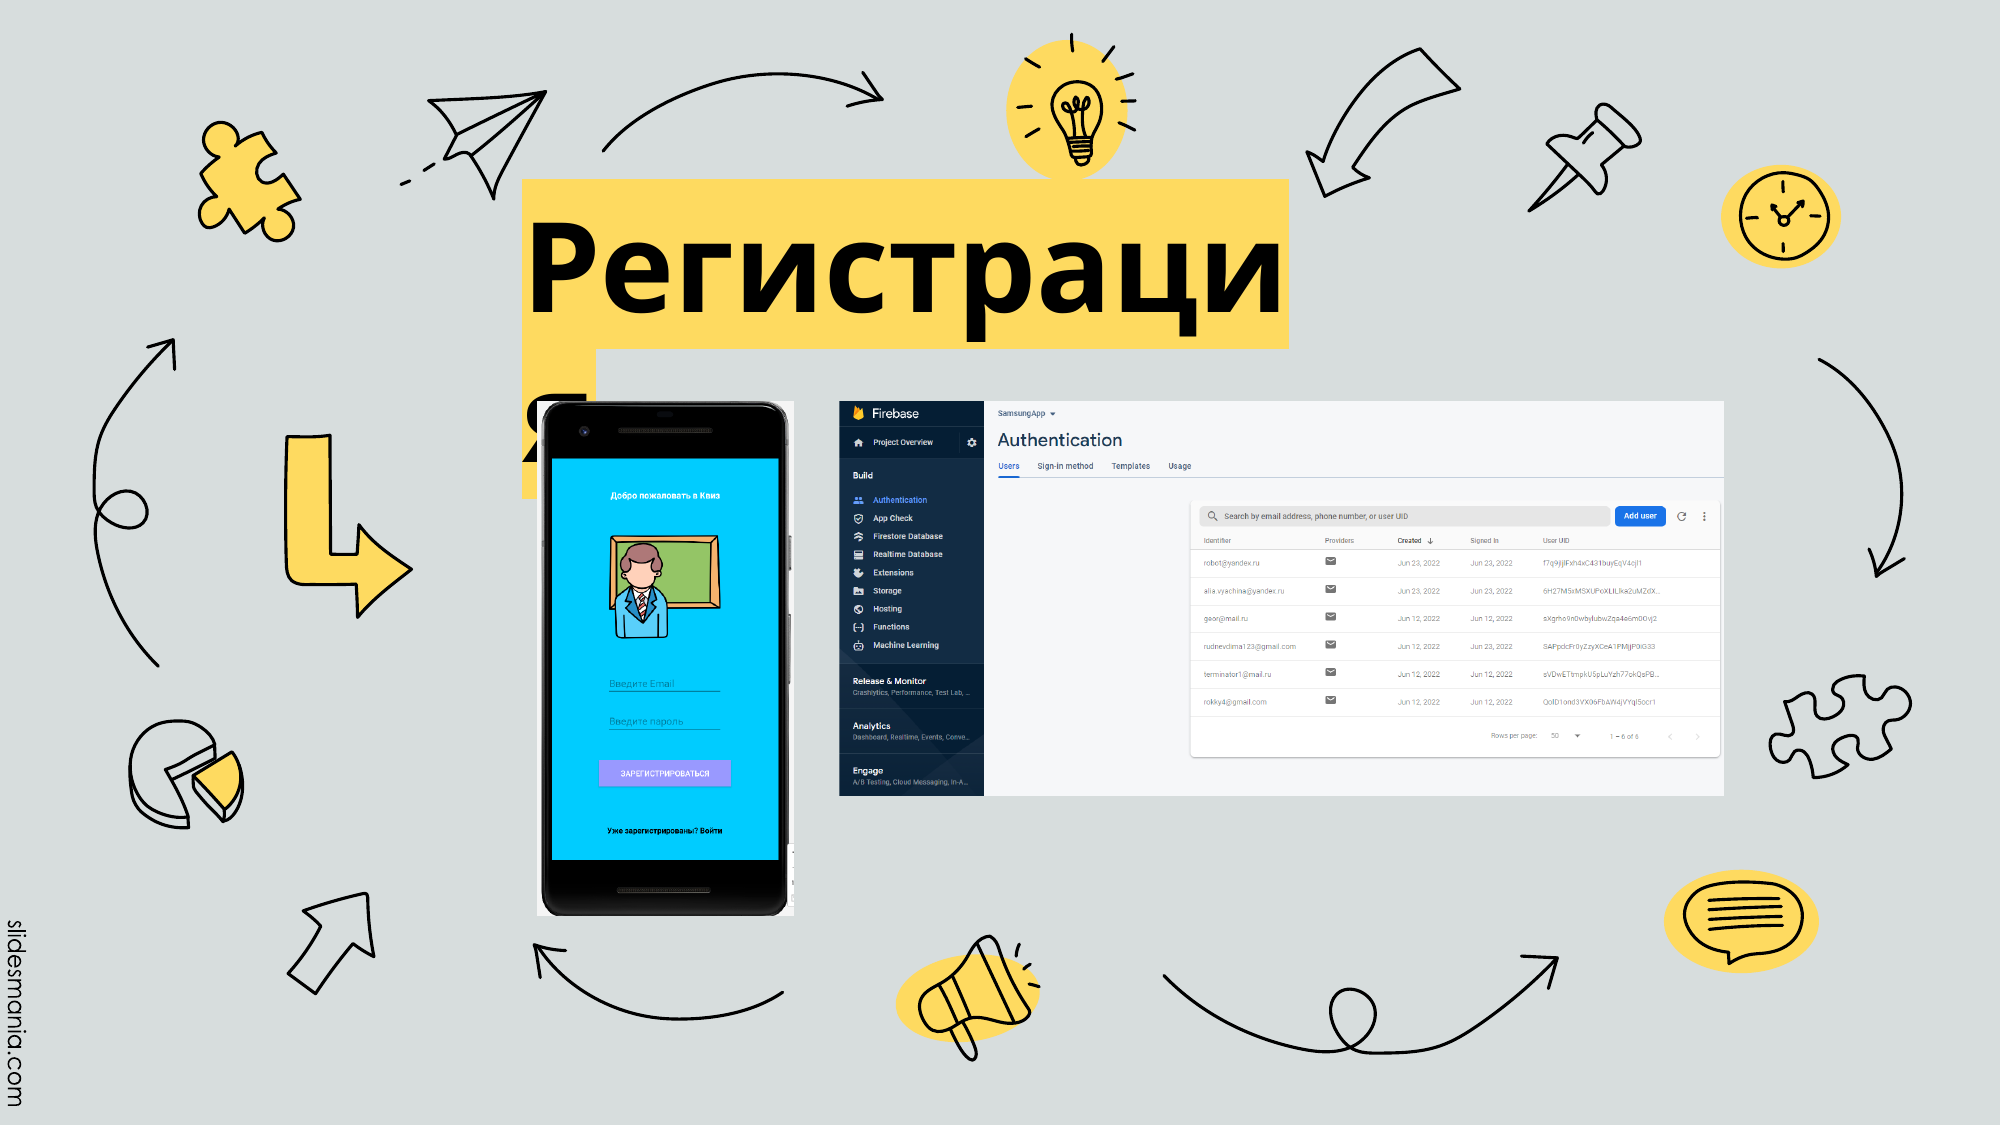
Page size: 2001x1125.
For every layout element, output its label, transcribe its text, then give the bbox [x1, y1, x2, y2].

text_box [285, 435, 412, 618]
title Регистрация [502, 167, 1318, 360]
picture [537, 401, 794, 916]
picture [838, 401, 1724, 796]
